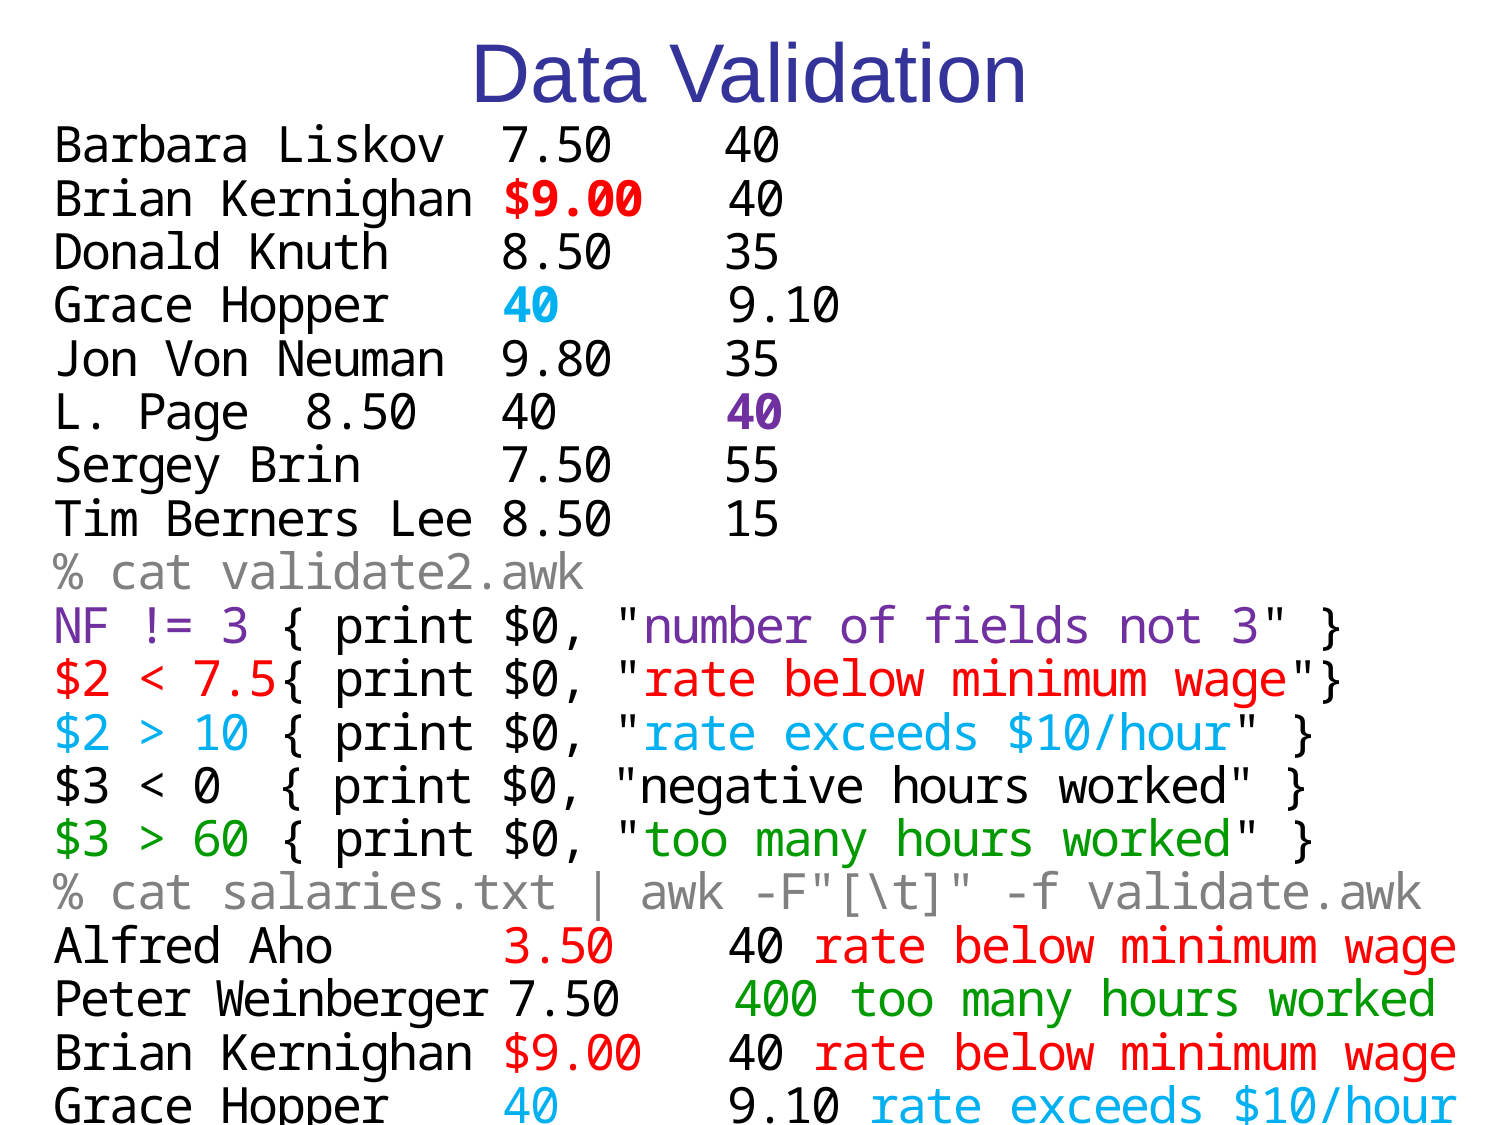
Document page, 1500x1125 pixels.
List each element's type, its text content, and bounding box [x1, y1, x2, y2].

title Data Validation [24, 12, 1476, 112]
list Barbara Liskov 7.50 40 Brian Kernighan $9.00 40 Donald Knuth 8.50 35 Grace Hopper 40 9.10 Jon Von Neuman 9.80 35 L. Page 8.50 40 40 Sergey Brin 7.50 55 Tim Berners Lee 8.50 15 % cat validate2.awk NF != 3 { print $0, "number of fields not 3" } $2 < 7.5{ print $0, "rate below minimum wage"} $2 > 10 { print $0, "rate exceeds $10/hour" } $3 < 0 { print $0, "negative hours worked" } $3 > 60 { print $0, "too many hours worked" } % cat salaries.txt | awk -F"[\t]" -f validate.awk Alfred Aho 3.50 40 rate below minimum wage Peter Weinberger 7.50 400 too many hours worked Brian Kernighan $9.00 40 rate below minimum wage Grace Hopper 40 9.10 rate exceeds $10/hour [0, 112, 1500, 1125]
